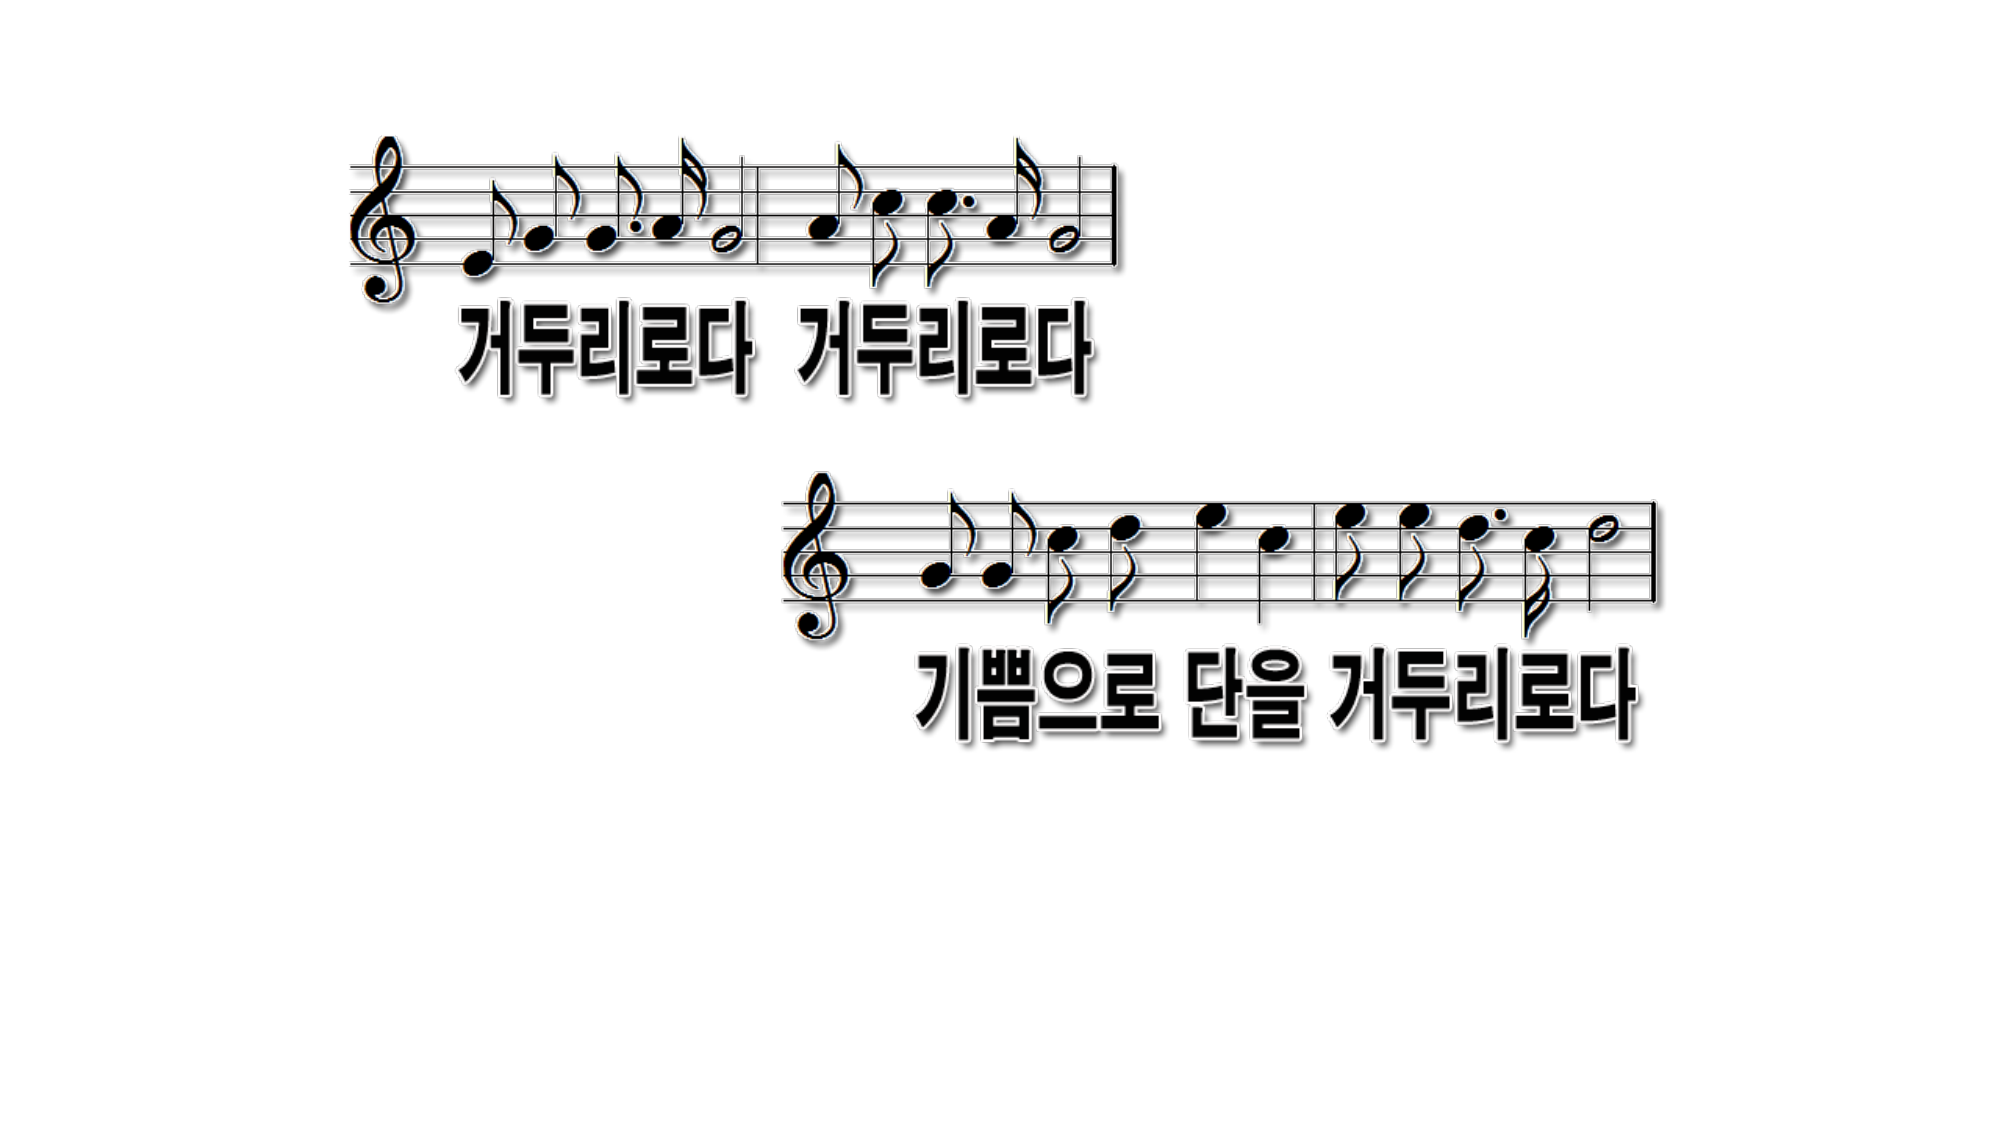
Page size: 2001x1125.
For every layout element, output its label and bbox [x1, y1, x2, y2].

picture [249, 0, 1750, 835]
